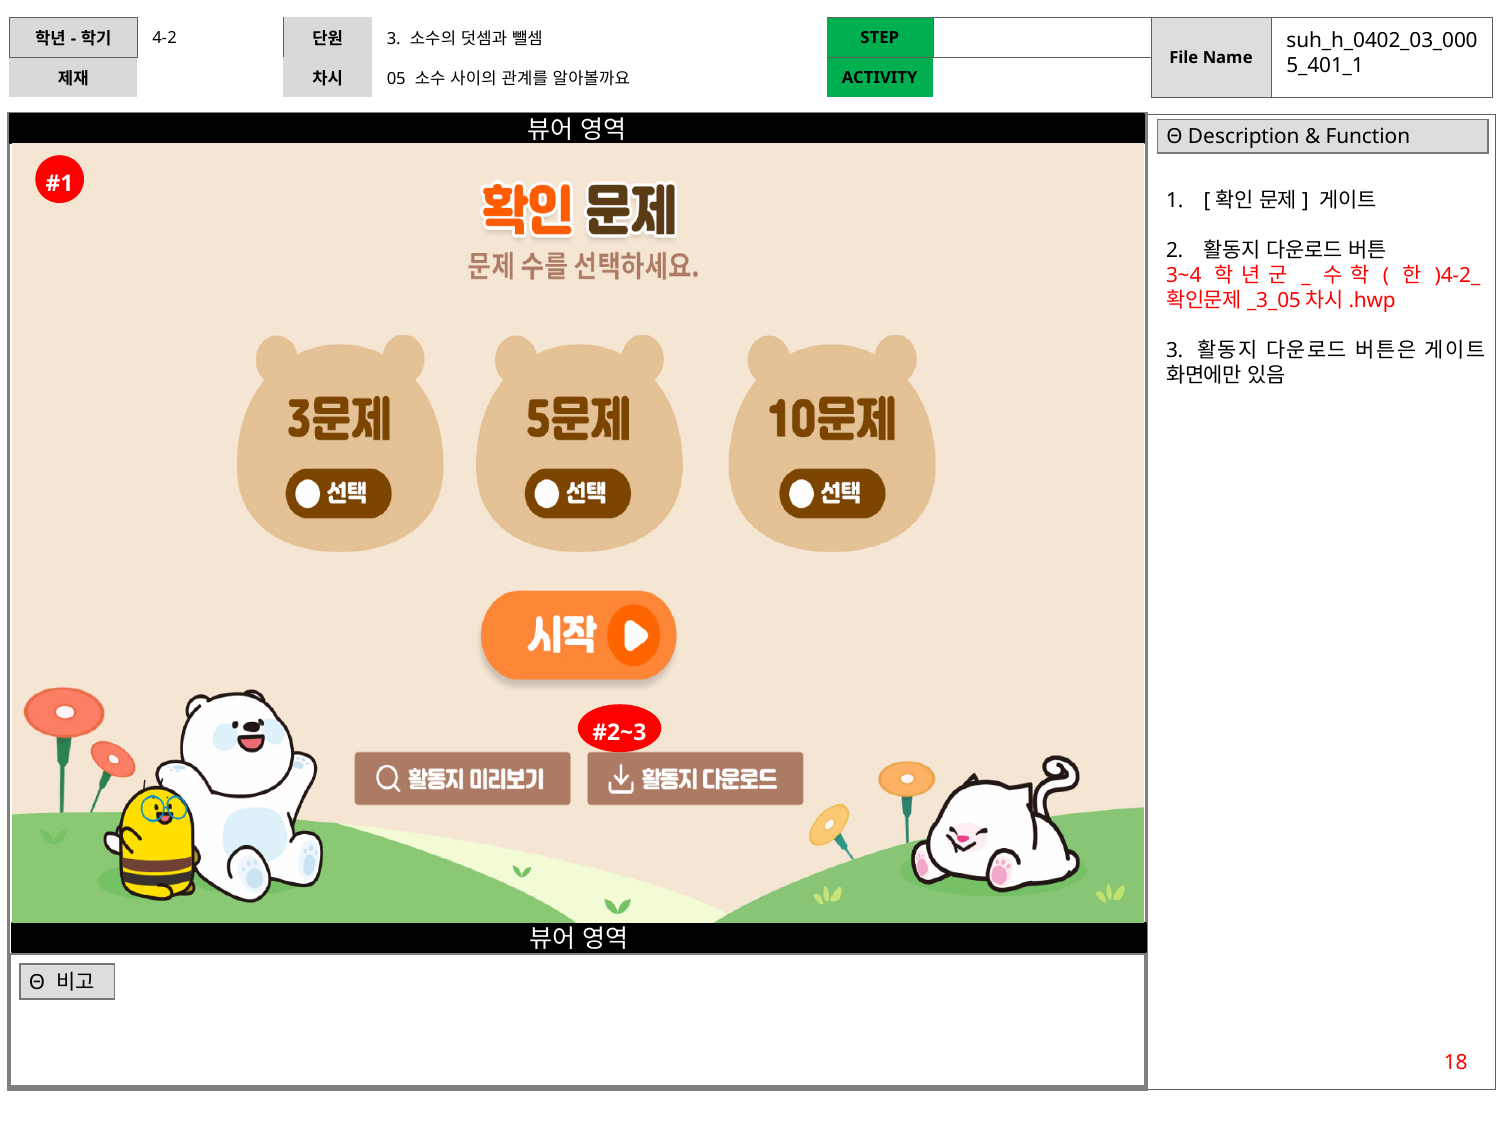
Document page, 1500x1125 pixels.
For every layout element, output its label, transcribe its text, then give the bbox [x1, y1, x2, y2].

table_header Θ Description & Function [1158, 120, 1487, 152]
picture [11, 142, 1144, 923]
text_box [확인 문제] 게이트 활동지 다운로드 버튼 3~4학년군_수학(한)4-2_확인문제_3_05차시.hwp 3. 활동지 다운로드 버튼은 게이트 화면에만 있음 [1151, 179, 1500, 594]
text_box suh_h_0402_03_0005_401_1 [1271, 18, 1500, 84]
